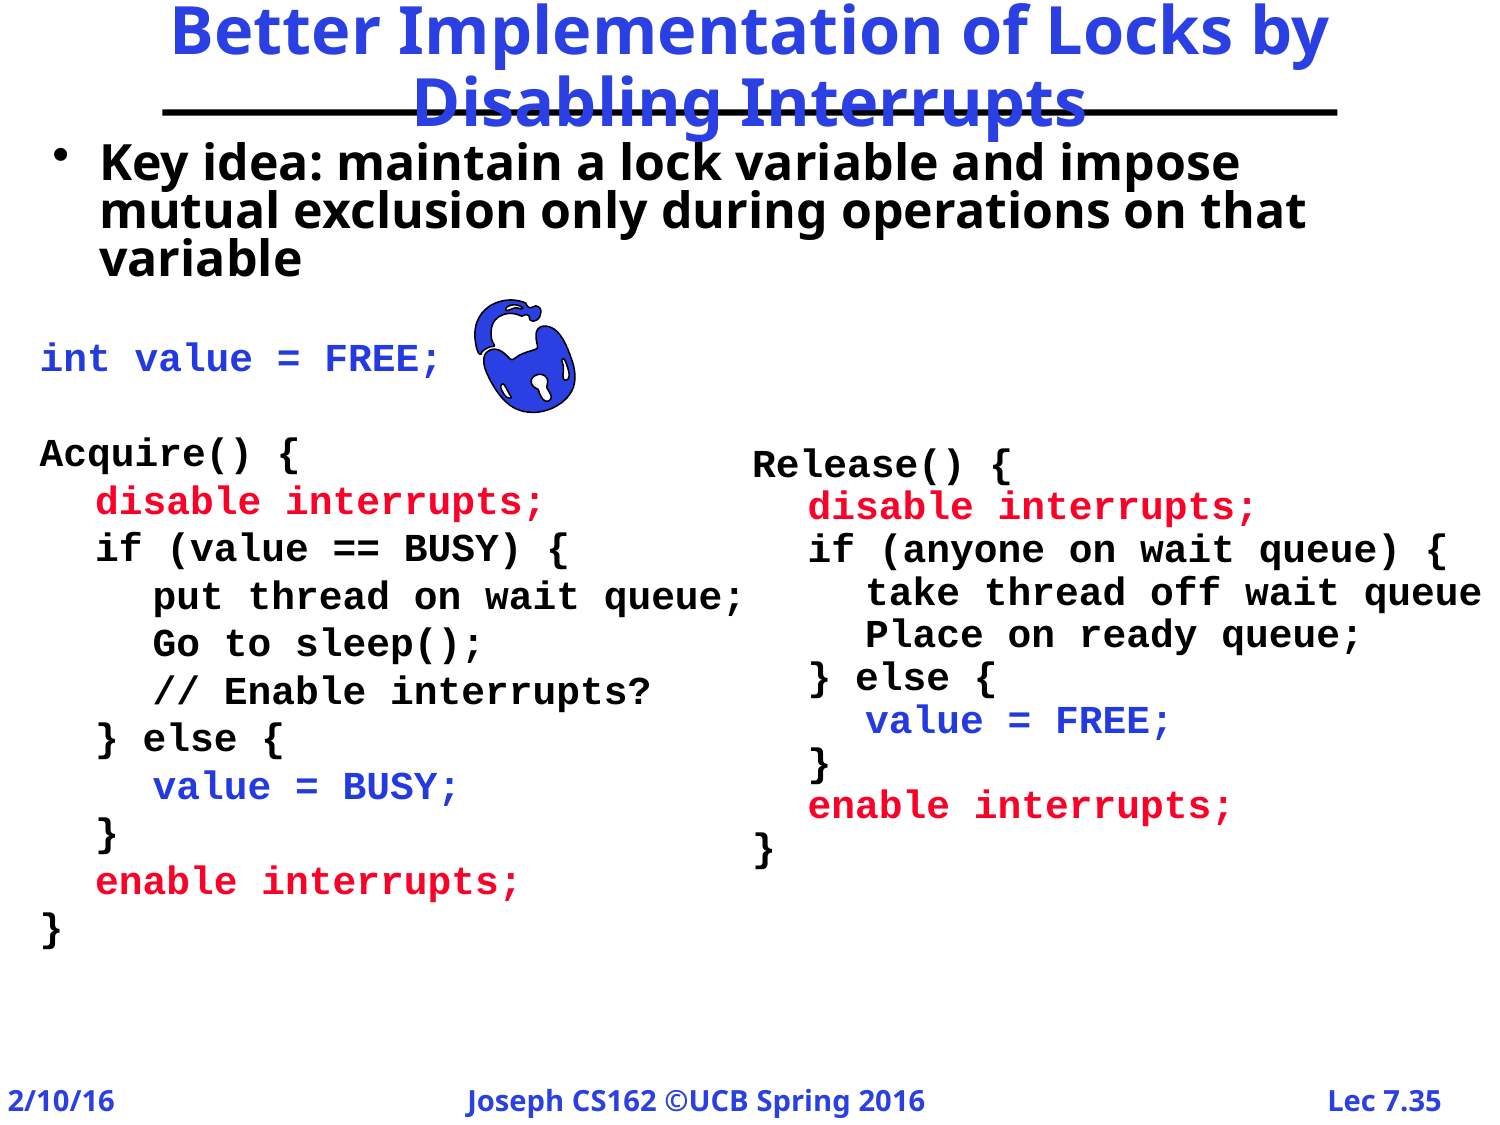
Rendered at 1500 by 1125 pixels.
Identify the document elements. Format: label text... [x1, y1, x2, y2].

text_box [474, 299, 576, 413]
text_box int value = FREE; Acquire() { disable interrupts; if (value == BUSY) { put thread on wait queue; Go to sleep(); // Enable interrupts? } else { value = BUSY; } enable interrupts; } [24, 324, 777, 957]
title Better Implementation of Locks by Disabling Interrupts [0, 24, 1500, 113]
list Key idea: maintain a lock variable and impose mutual exclusion only during operations on that variable [37, 135, 1450, 337]
text_box Release() { disable interrupts; if (anyone on wait queue) { take thread off wait queue Place on ready queue; } else { value = FREE; } enable interrupts; } [737, 337, 1500, 963]
